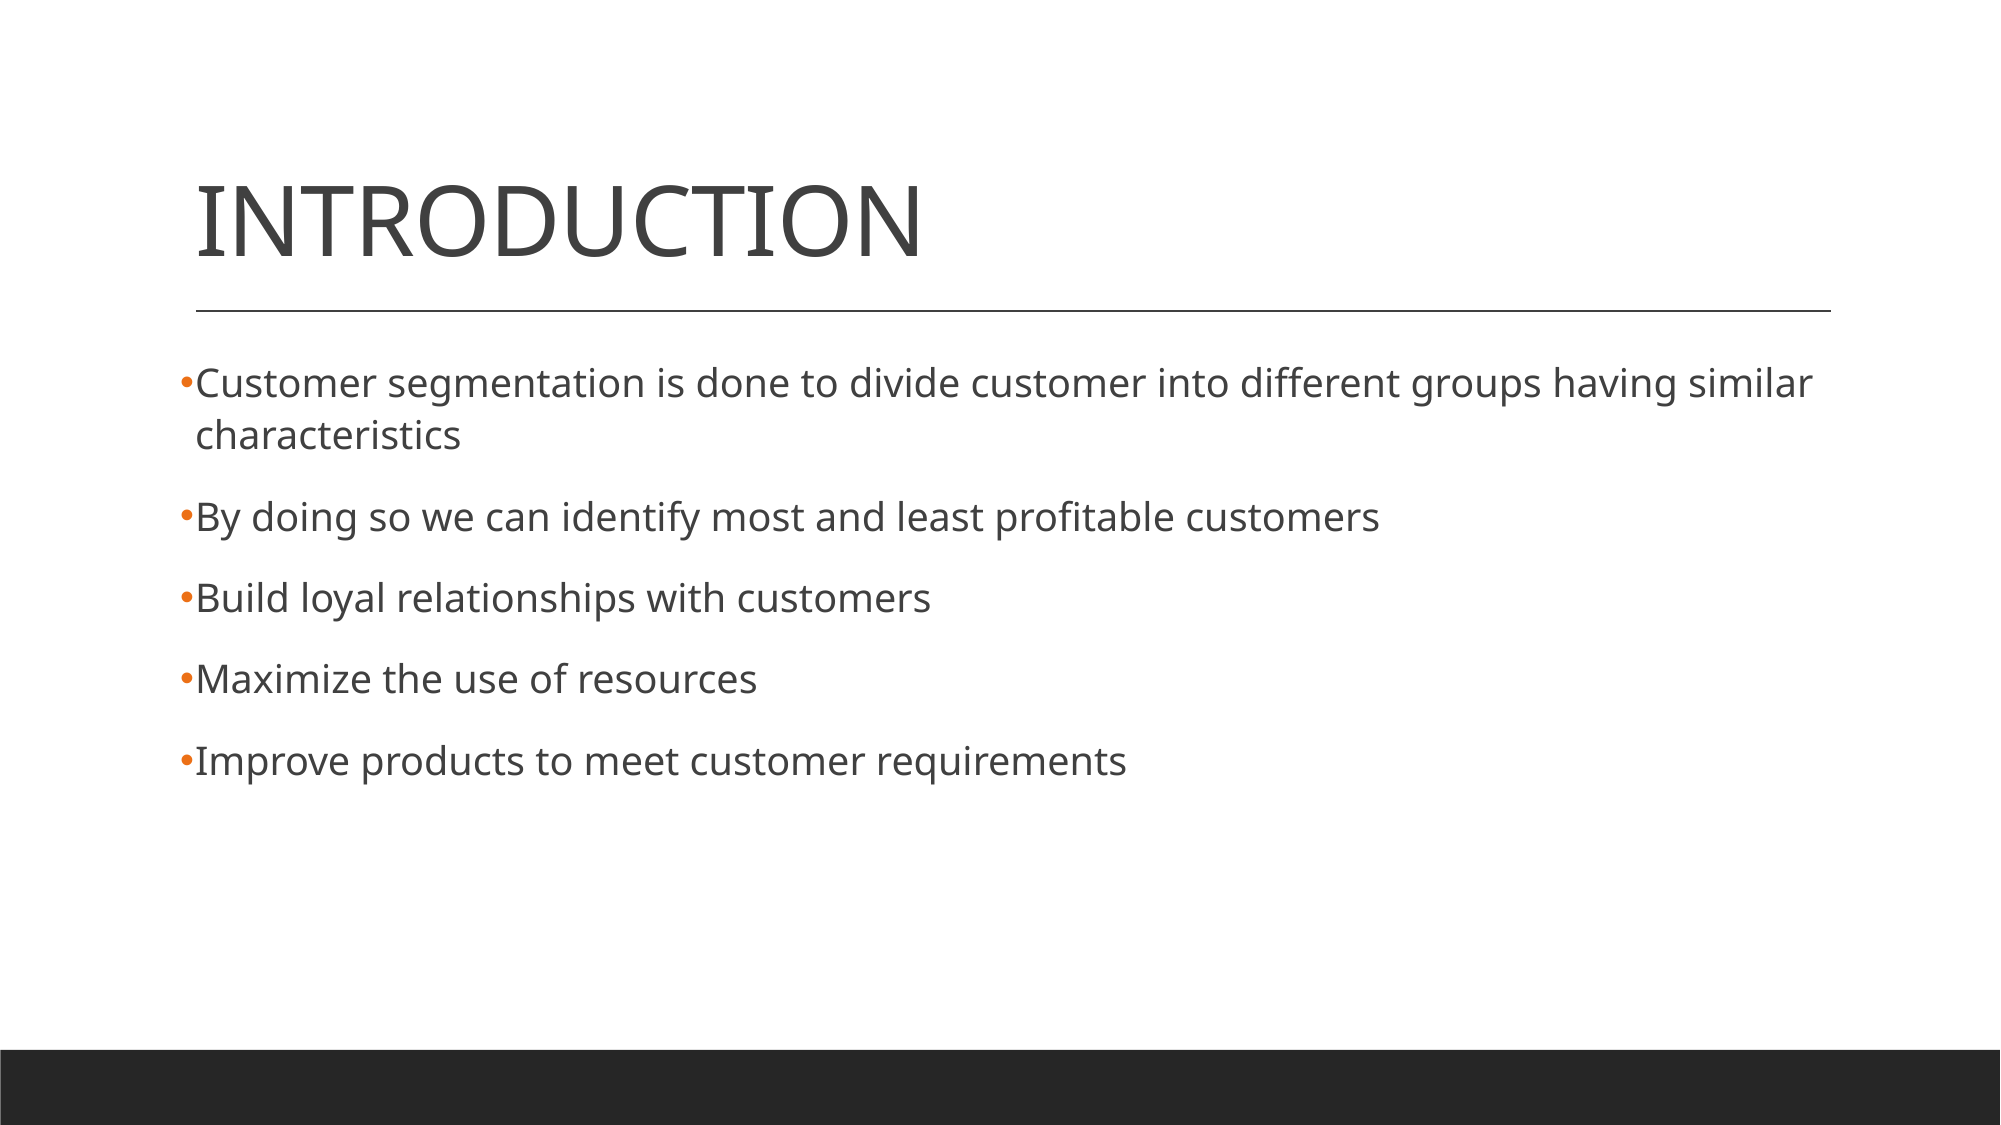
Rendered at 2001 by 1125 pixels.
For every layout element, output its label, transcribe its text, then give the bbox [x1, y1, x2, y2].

title INTRODUCTION [180, 47, 1830, 285]
list Customer segmentation is done to divide customer into different groups having similar characteristics By doing so we can identify most and least profitable customers Build loyal relationships with customers Maximize the use of resources Improve products to meet customer requirements [180, 345, 1830, 963]
